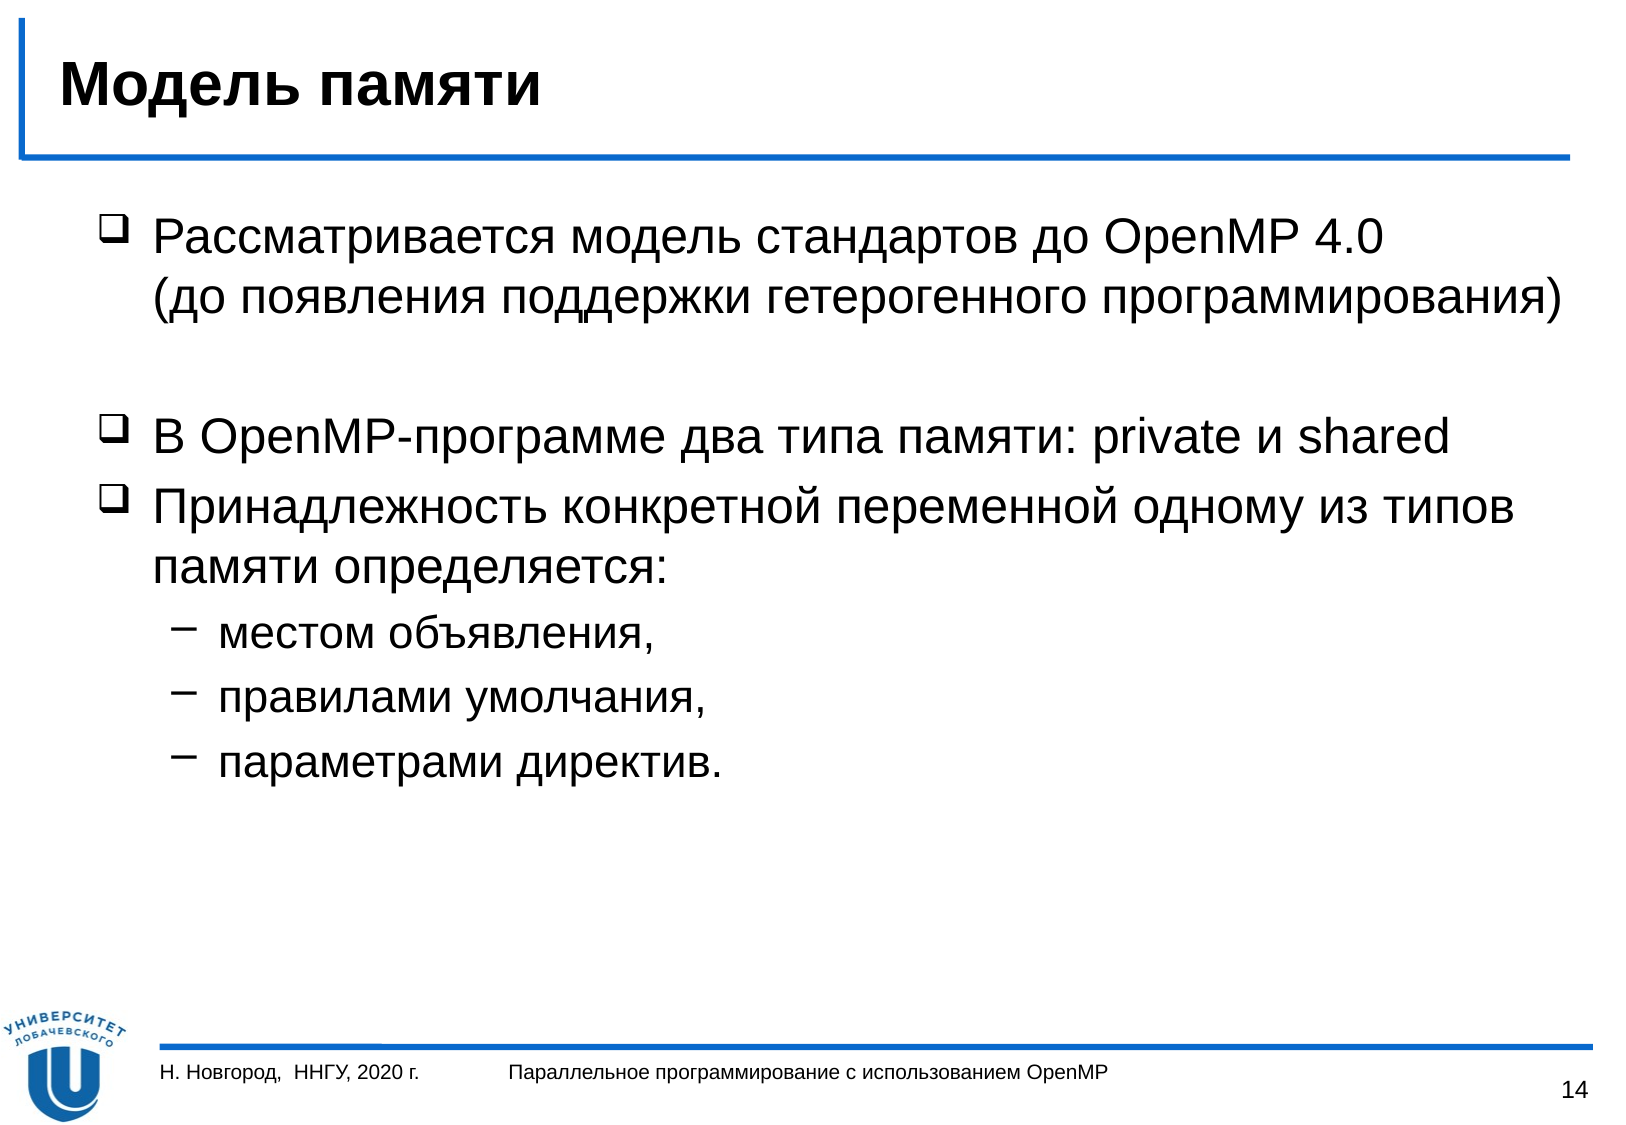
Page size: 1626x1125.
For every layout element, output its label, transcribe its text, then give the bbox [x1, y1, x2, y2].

list Рассматривается модель стандартов до OpenMP 4.0 (до появления поддержки гетерогенного программирования) В OpenMP-программе два типа памяти: private и shared Принадлежность конкретной переменной одному из типов памяти определяется: местом объявления, правилами умолчания, параметрами директив. [80, 196, 1593, 1012]
picture [1, 1010, 128, 1124]
slide_number 14 [1450, 1051, 1605, 1125]
title Модель памяти [44, 33, 1536, 127]
slide_number Н. Новгород, ННГУ, 2020 г. [144, 1051, 450, 1125]
footer Параллельное программирование с использованием OpenMP [493, 1051, 1439, 1125]
